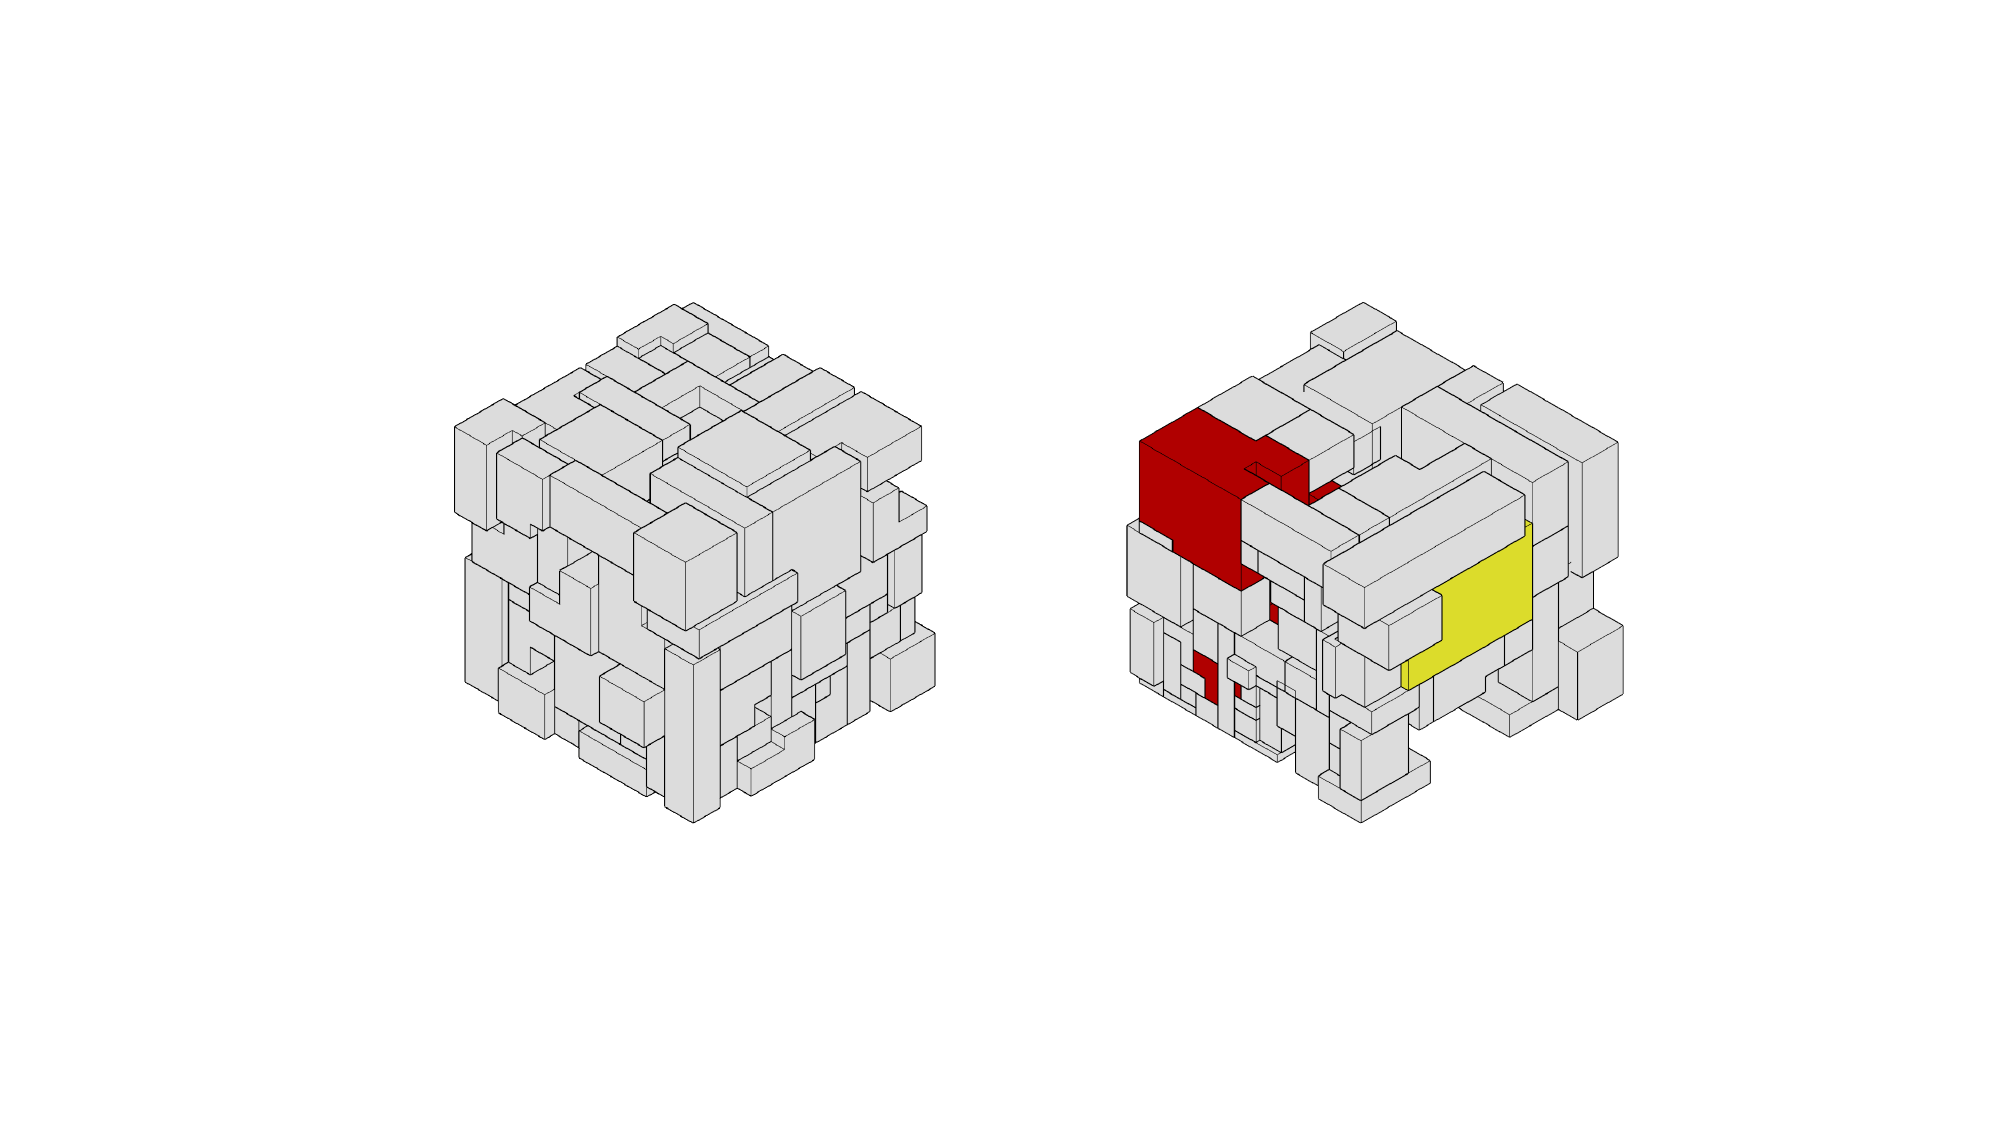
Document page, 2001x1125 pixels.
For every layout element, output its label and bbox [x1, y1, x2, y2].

picture [1126, 300, 1624, 825]
picture [453, 300, 937, 825]
